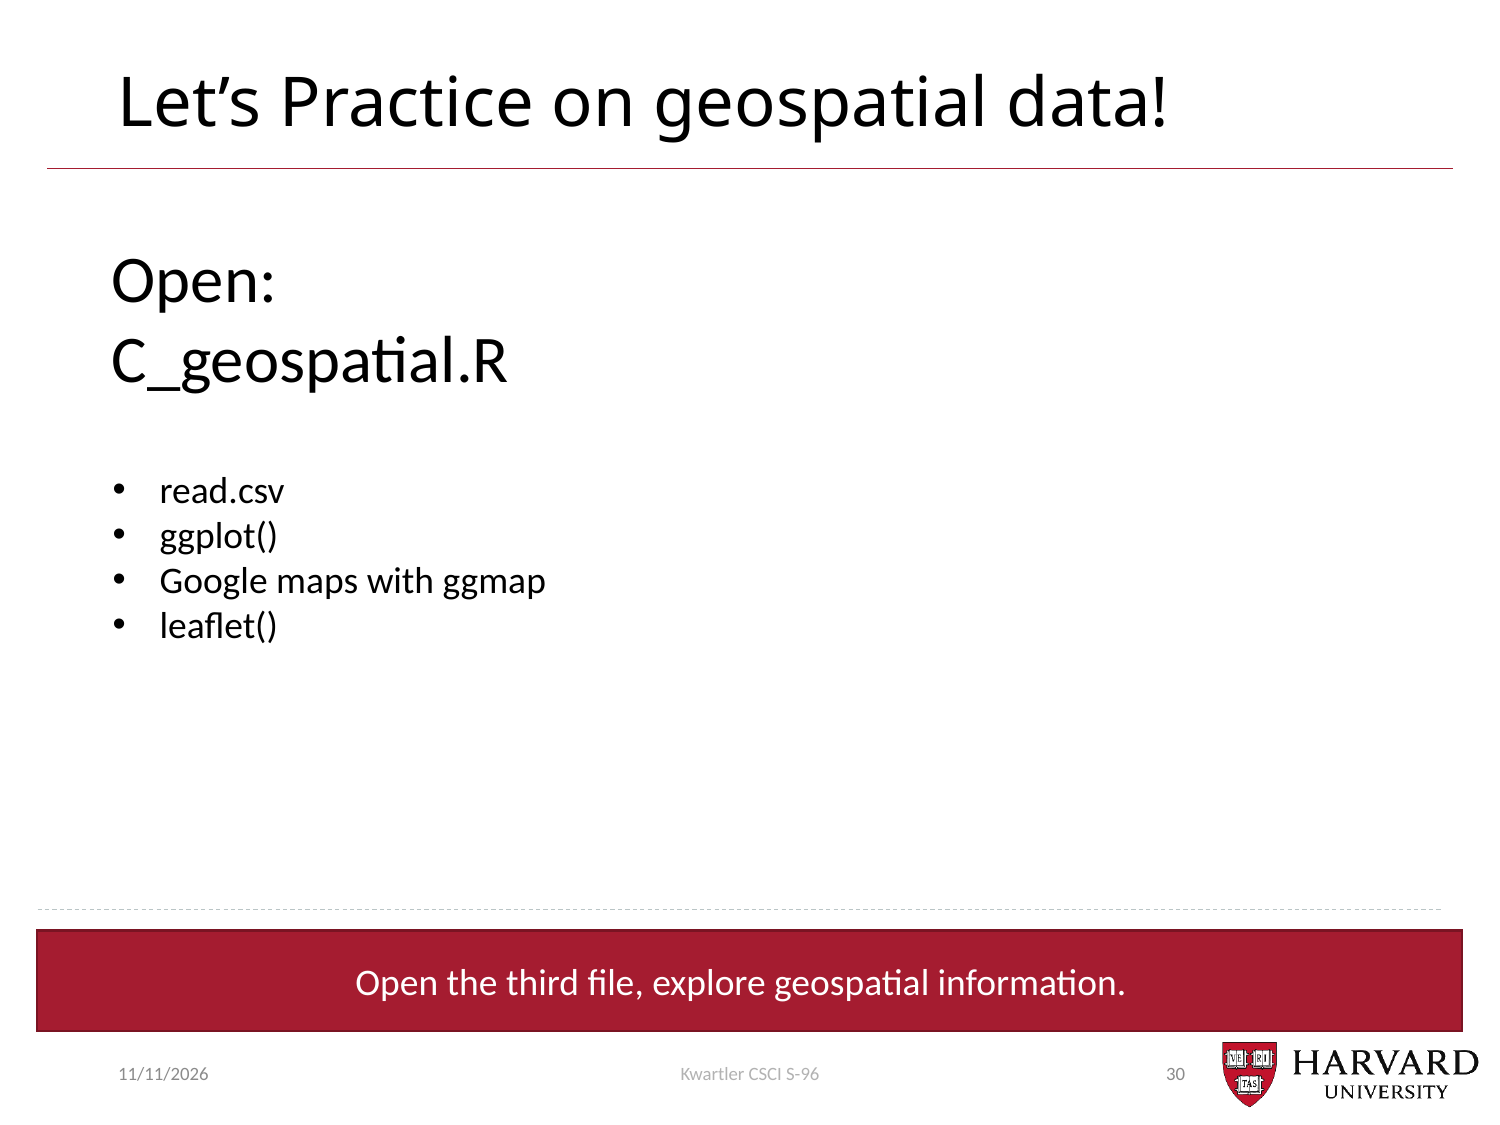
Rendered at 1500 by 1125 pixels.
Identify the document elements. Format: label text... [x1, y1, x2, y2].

text_box Open: C_geospatial.R [96, 228, 525, 403]
footer Kwartler CSCI S-96 [496, 1042, 1004, 1103]
picture [1200, 1024, 1500, 1125]
title Let’s Practice on geospatial data! [103, 59, 1397, 157]
slide_number 30 [1059, 1042, 1200, 1103]
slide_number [103, 1042, 441, 1103]
text_box read.csv ggplot() Google maps with ggmap leaflet() [97, 458, 570, 654]
text_box Open the third file, explore geospatial information. [36, 929, 1463, 1032]
